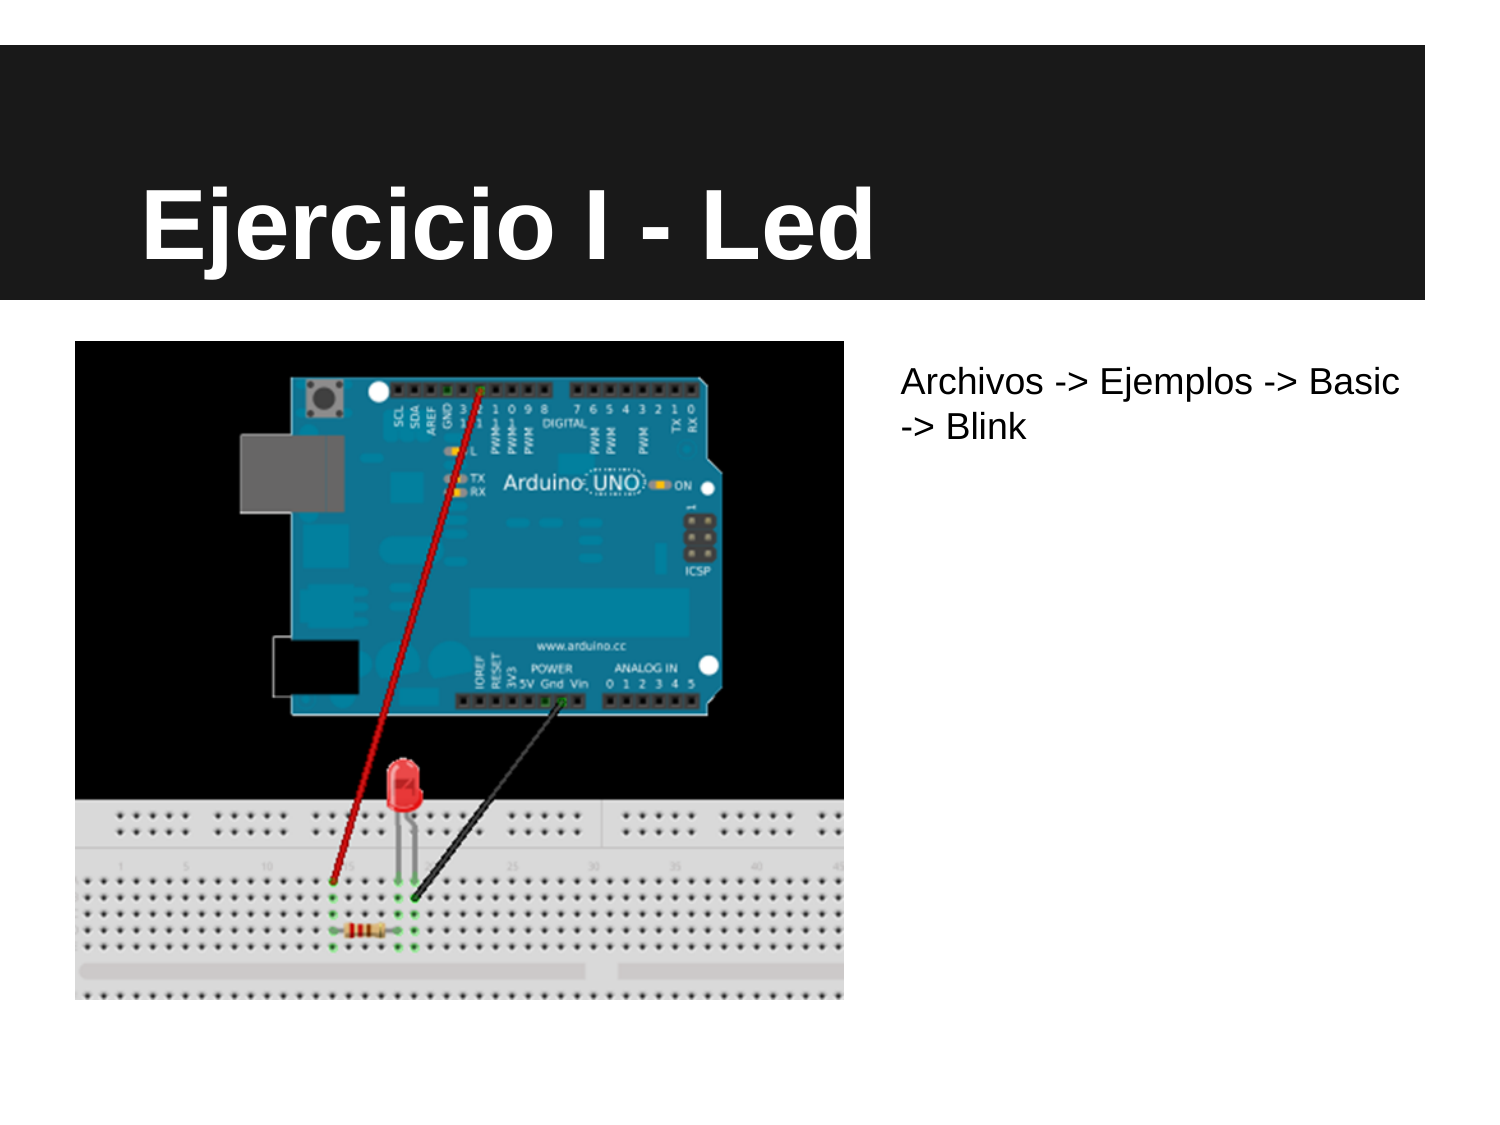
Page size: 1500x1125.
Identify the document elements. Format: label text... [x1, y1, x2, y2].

text_box Archivos -> Ejemplos -> Basic -> Blink [885, 341, 1424, 881]
text_box [75, 341, 844, 1000]
title Ejercicio I - Led [75, 45, 1425, 295]
